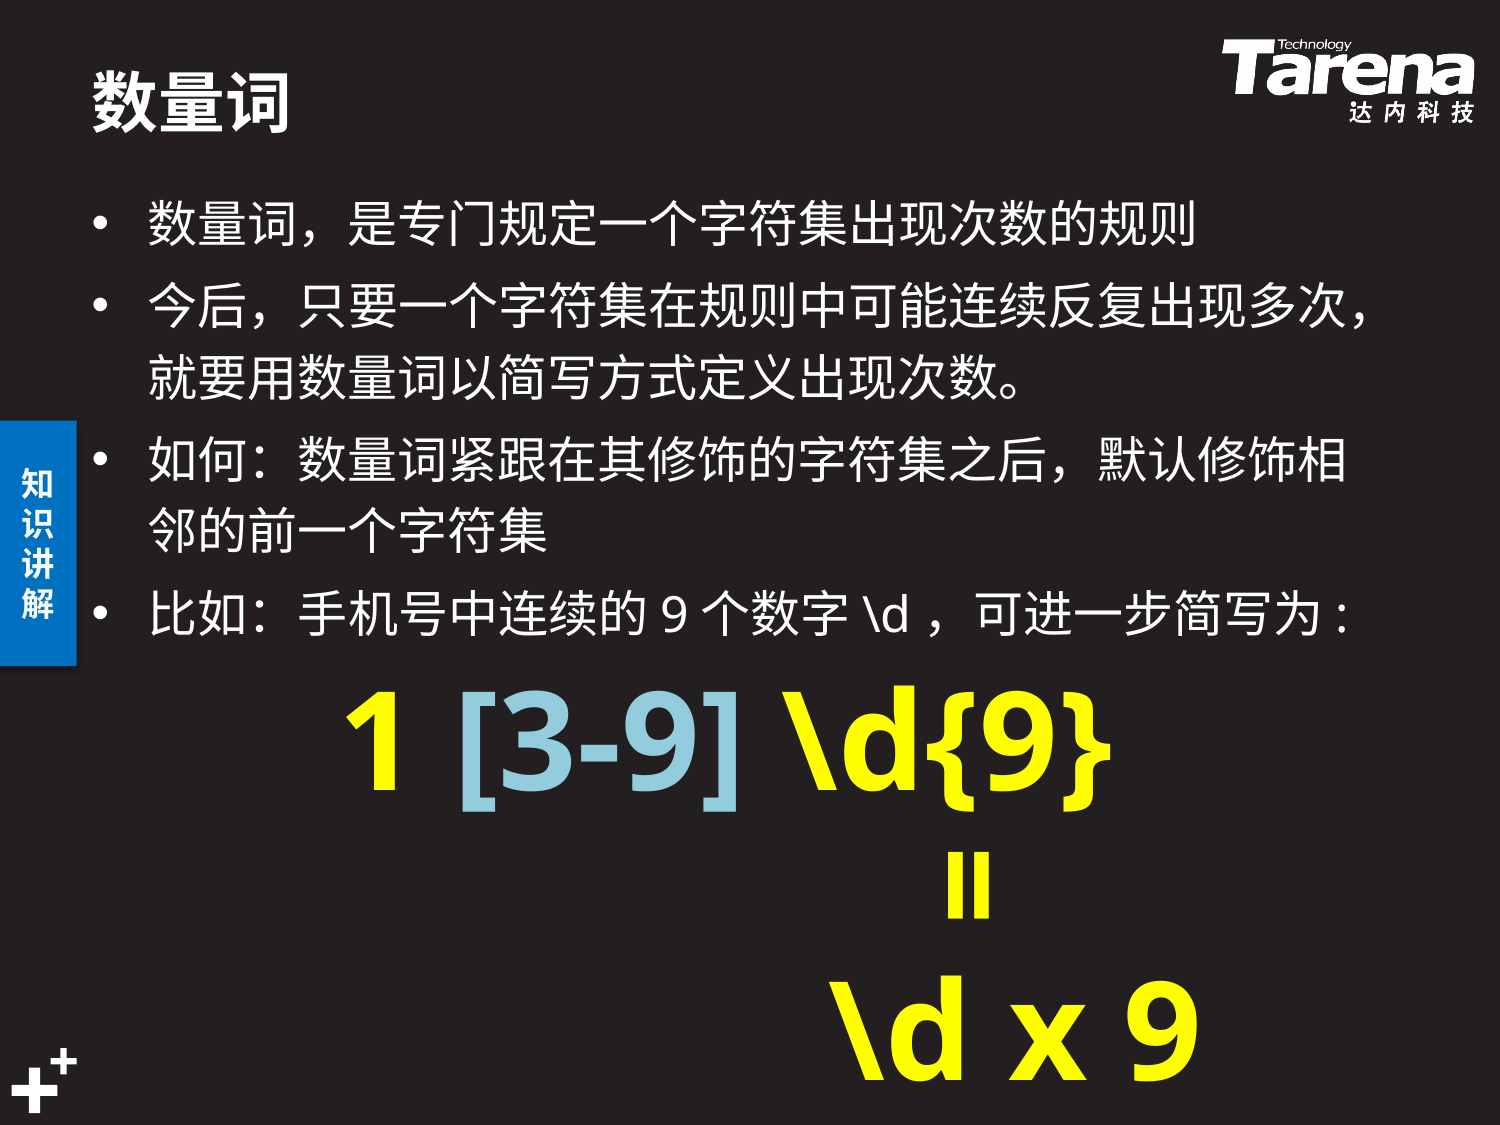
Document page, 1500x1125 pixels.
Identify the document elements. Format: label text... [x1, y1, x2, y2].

text_box = [885, 831, 1066, 935]
title 数量词 [76, 42, 1188, 160]
picture [1222, 39, 1475, 123]
text_box 1 [3-9] \d{9} [323, 645, 1128, 826]
text_box \d x 9 [813, 935, 1218, 1116]
list 数量词，是专门规定一个字符集出现次数的规则 今后，只要一个字符集在规则中可能连续反复出现多次，就要用数量词以简写方式定义出现次数。 如何：数量词紧跟在其修饰的字符集之后，默认修饰相邻的前一个字符集 比如：手机号中连续的9个数字\d，可进一步简写为: [76, 172, 1400, 740]
